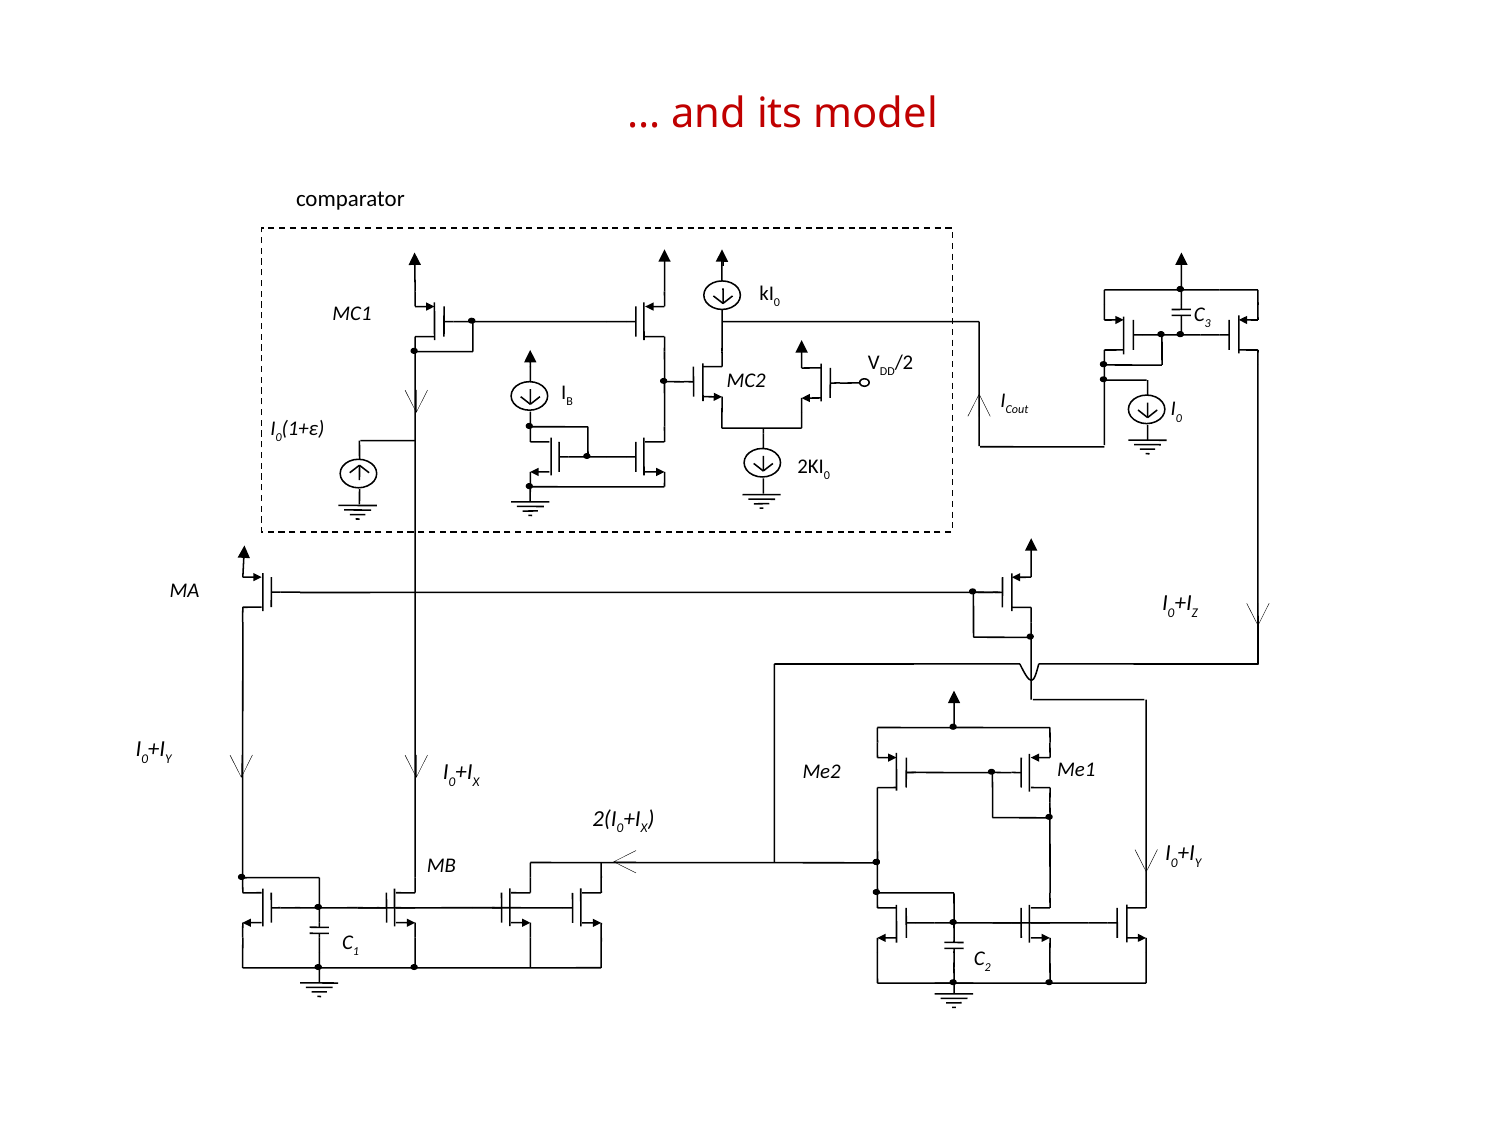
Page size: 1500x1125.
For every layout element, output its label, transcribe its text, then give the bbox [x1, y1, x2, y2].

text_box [135, 182, 1260, 1008]
text_box ... and its model [612, 78, 953, 143]
